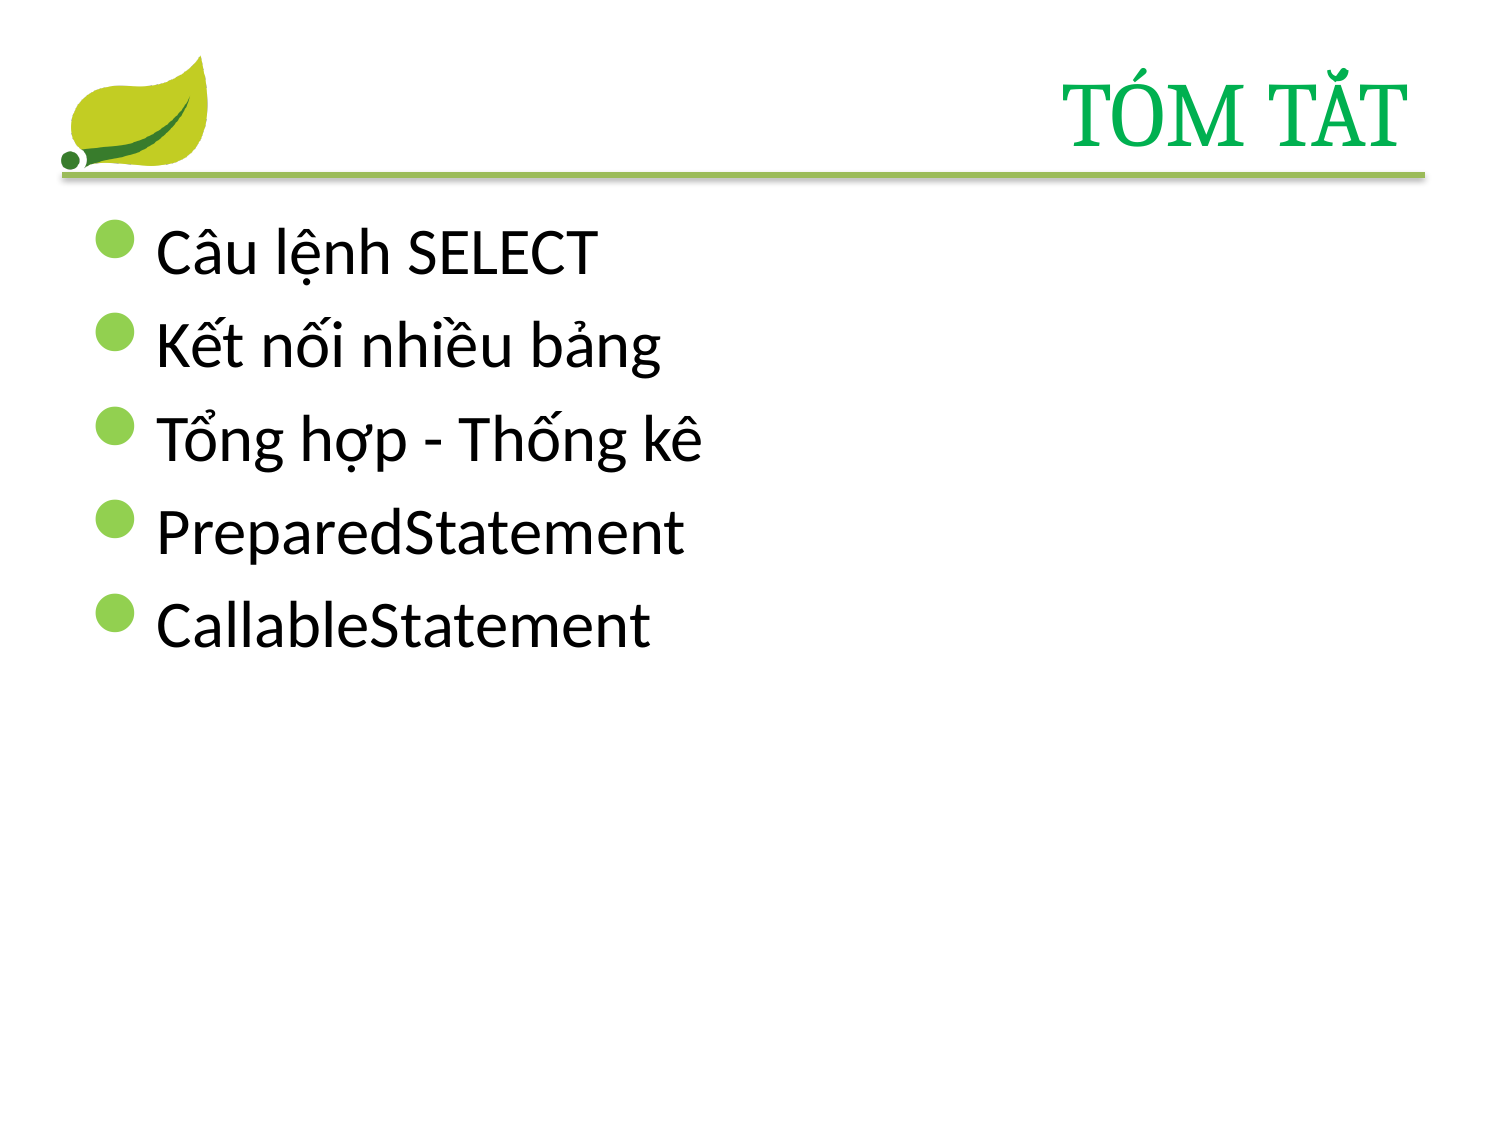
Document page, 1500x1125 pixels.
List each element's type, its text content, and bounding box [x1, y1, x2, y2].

title Tóm tắt [217, 45, 1425, 175]
picture [50, 49, 217, 175]
list Câu lệnh SELECT Kết nối nhiều bảng Tổng hợp - Thống kê PreparedStatement CallableStatement [75, 200, 1425, 1005]
